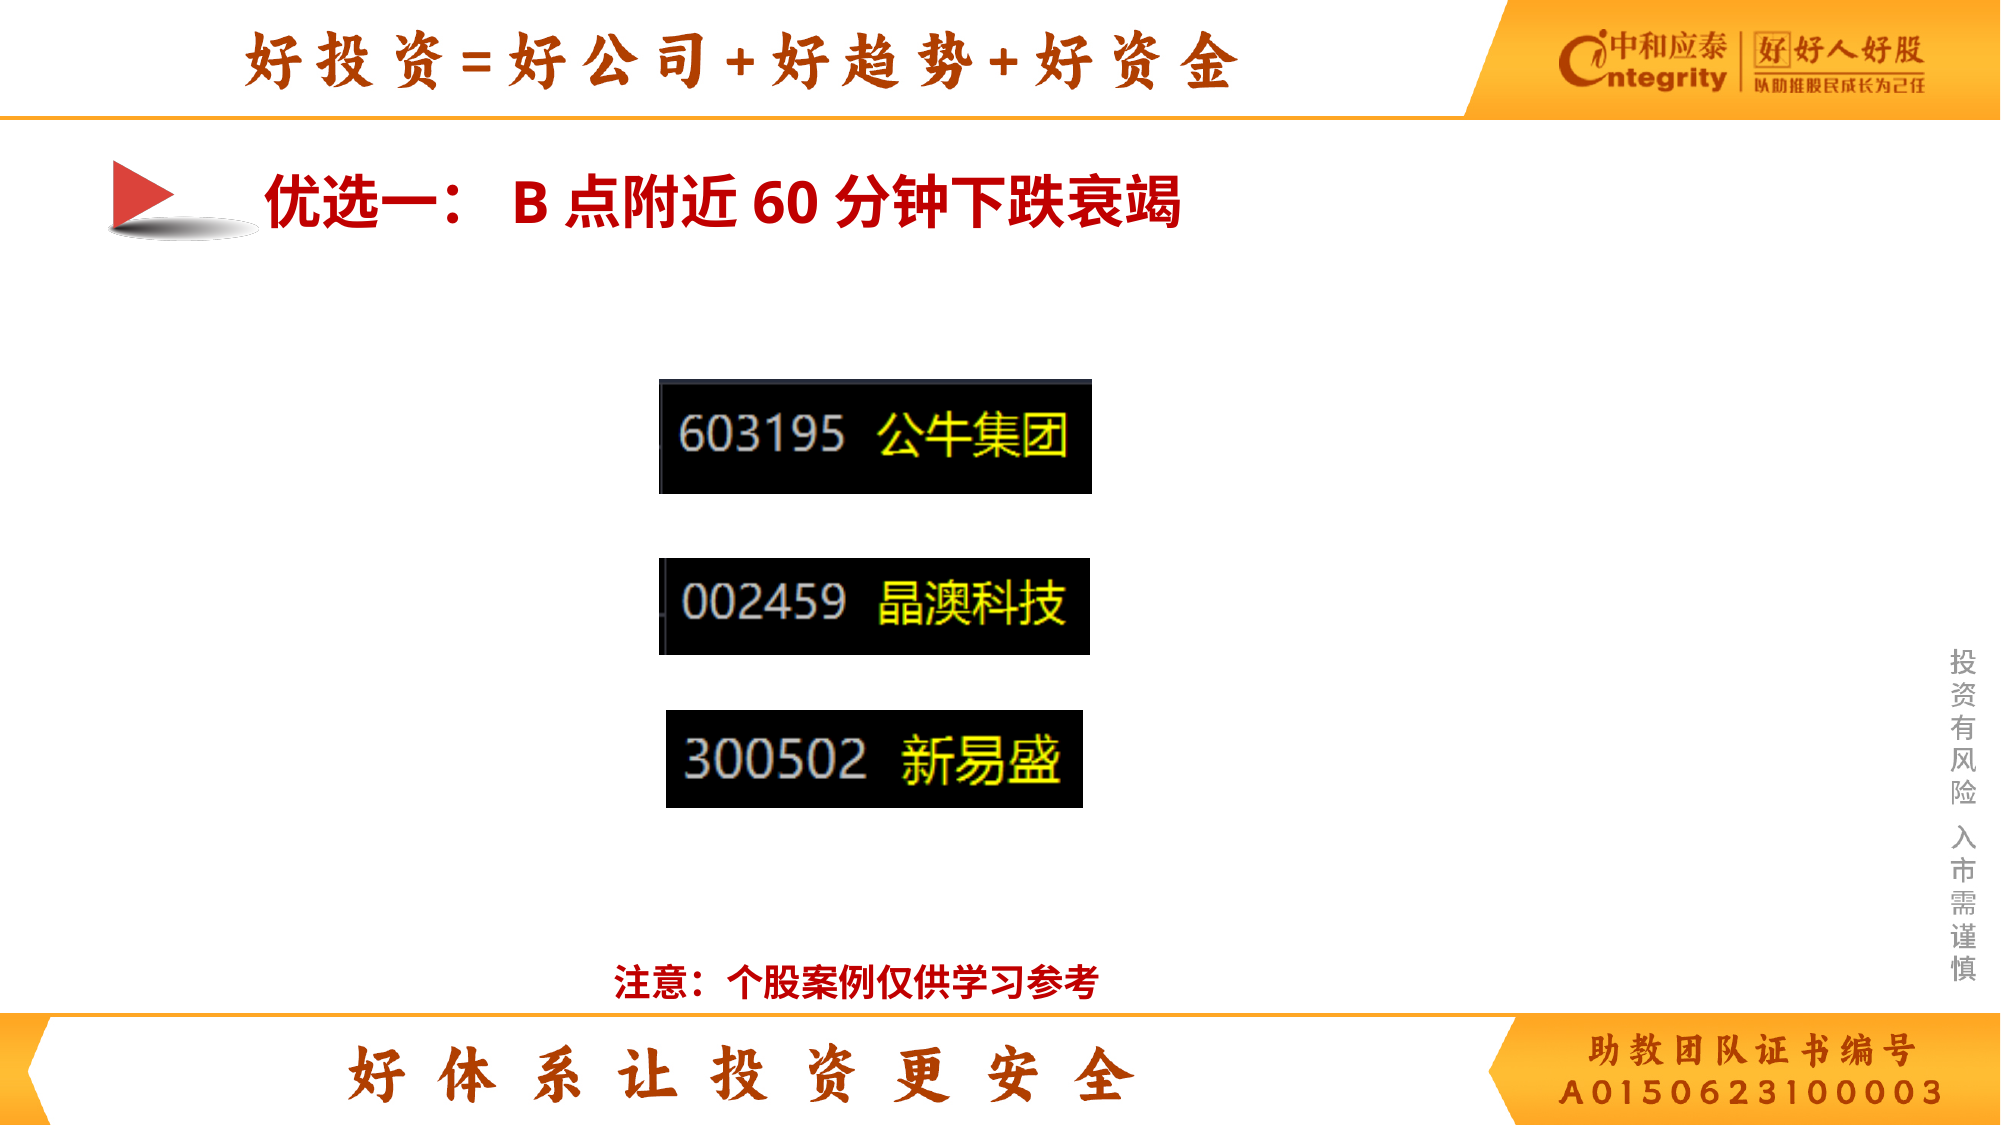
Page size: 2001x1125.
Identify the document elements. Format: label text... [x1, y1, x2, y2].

text_box 优选一：B点附近60分钟下跌衰竭 [248, 157, 1511, 313]
picture [0, 0, 2001, 1125]
text_box 注意：个股案例仅供学习参考 [599, 951, 1161, 1011]
